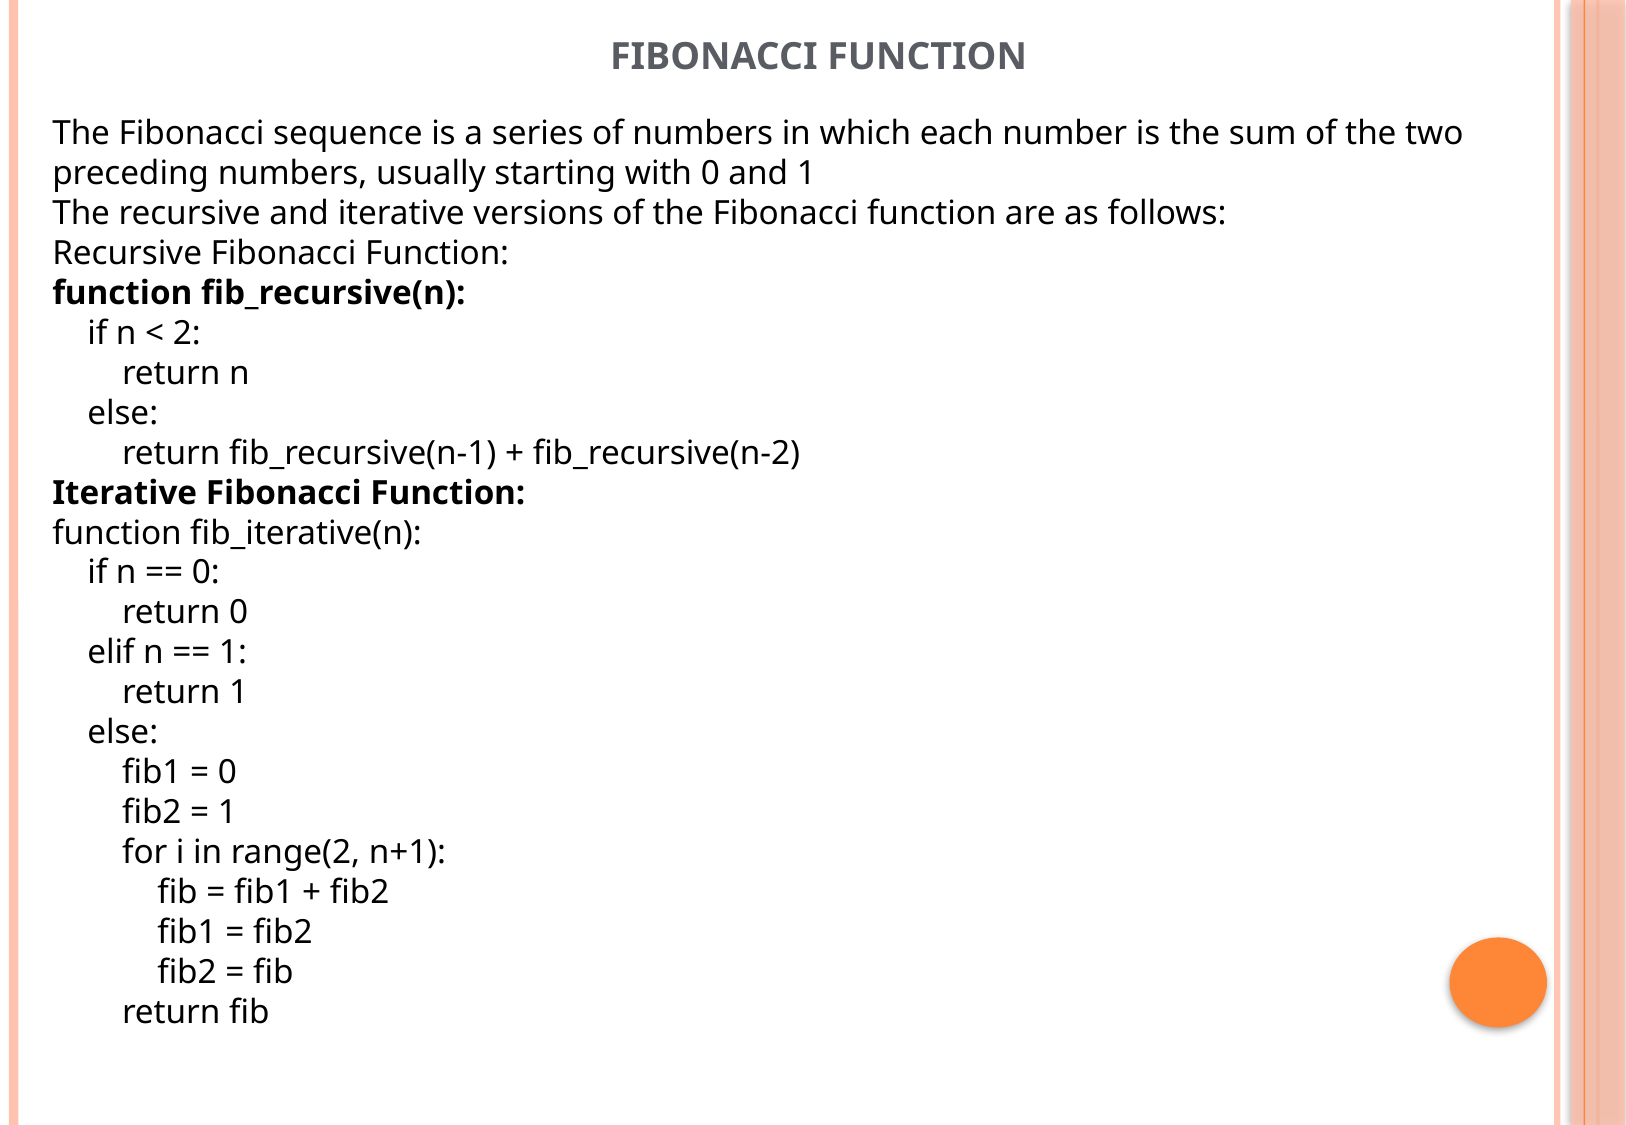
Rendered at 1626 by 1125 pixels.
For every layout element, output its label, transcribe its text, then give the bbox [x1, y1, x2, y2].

text_box FIBONACCI FUNCTION The Fibonacci sequence is a series of numbers in which each number is the sum of the two preceding numbers, usually starting with 0 and 1 The recursive and iterative versions of the Fibonacci function are as follows: Recursive Fibonacci Function: function fib_recursive(n): if n < 2: return n else: return fib_recursive(n-1) + fib_recursive(n-2) Iterative Fibonacci Function: function fib_iterative(n): if n == 0: return 0 elif n == 1: return 1 else: fib1 = 0 fib2 = 1 for i in range(2, n+1): fib = fib1 + fib2 fib1 = fib2 fib2 = fib return fib [37, 24, 1600, 1078]
